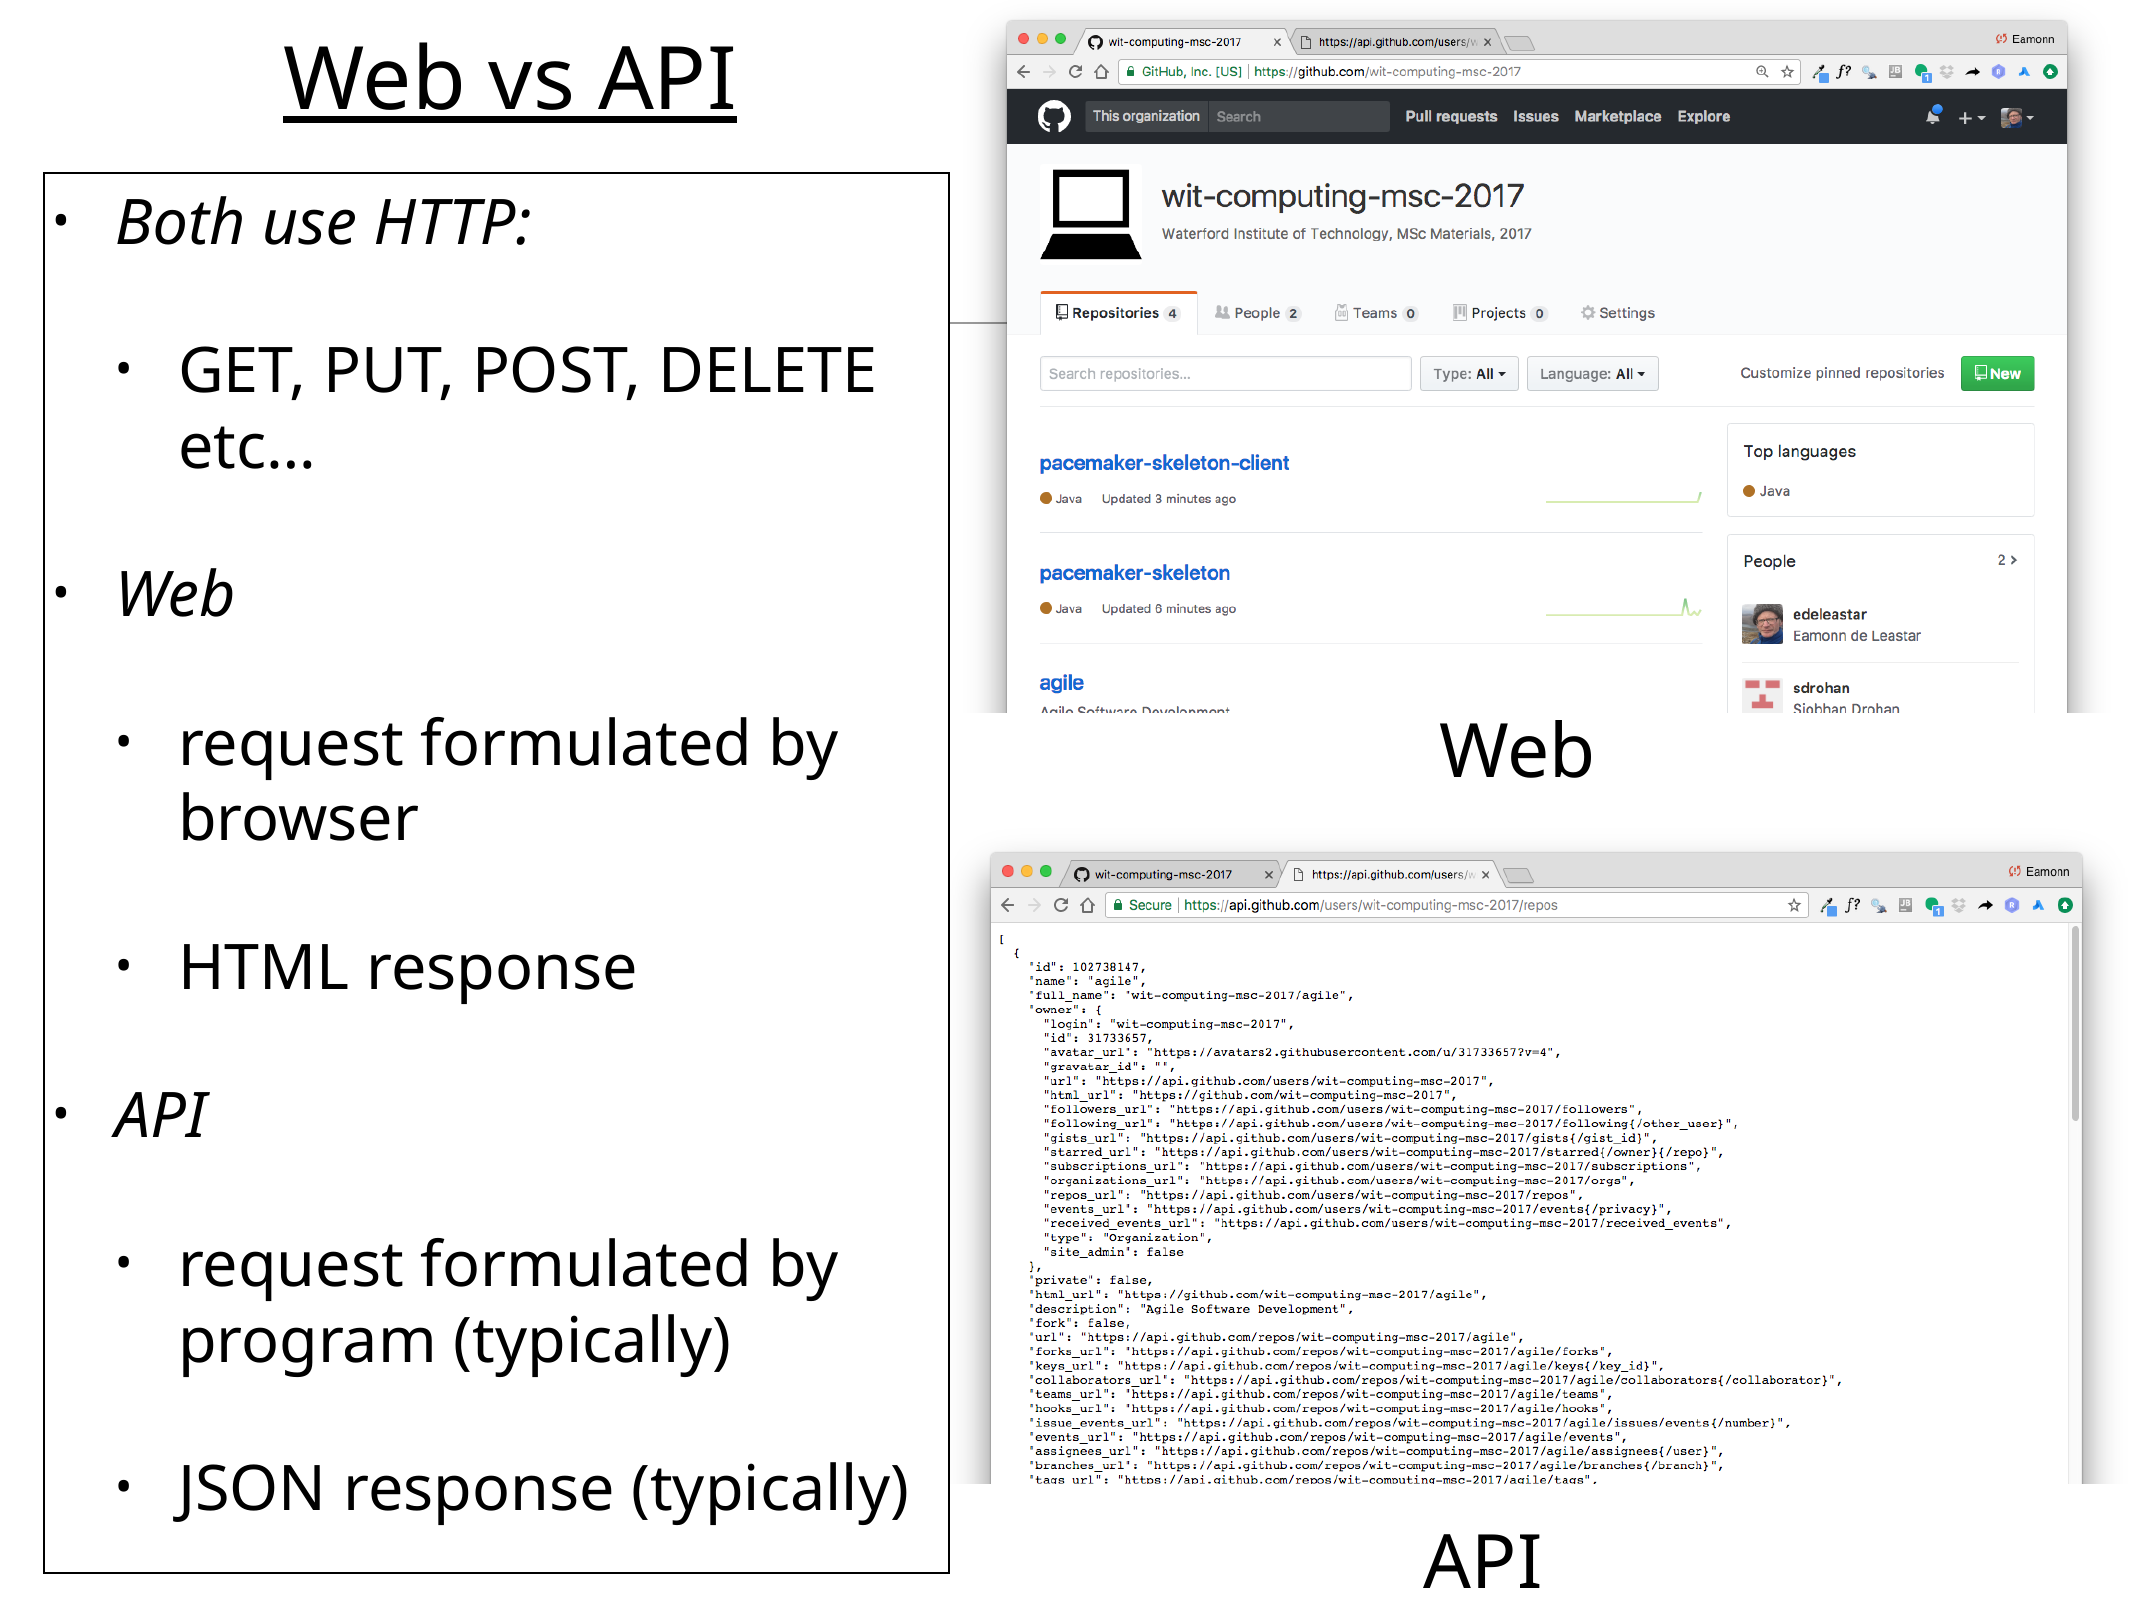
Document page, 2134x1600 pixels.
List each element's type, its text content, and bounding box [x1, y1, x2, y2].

list Both use HTTP: GET, PUT, POST, DELETE etc… Web request formulated by browser HTML response API request formulated by program (typically) JSON response (typically) [43, 172, 950, 1574]
text_box Web [1430, 713, 1605, 802]
title Web vs API [274, 6, 789, 136]
picture [937, 822, 2134, 1484]
text_box API [1415, 1505, 1552, 1600]
picture [954, 0, 2118, 713]
